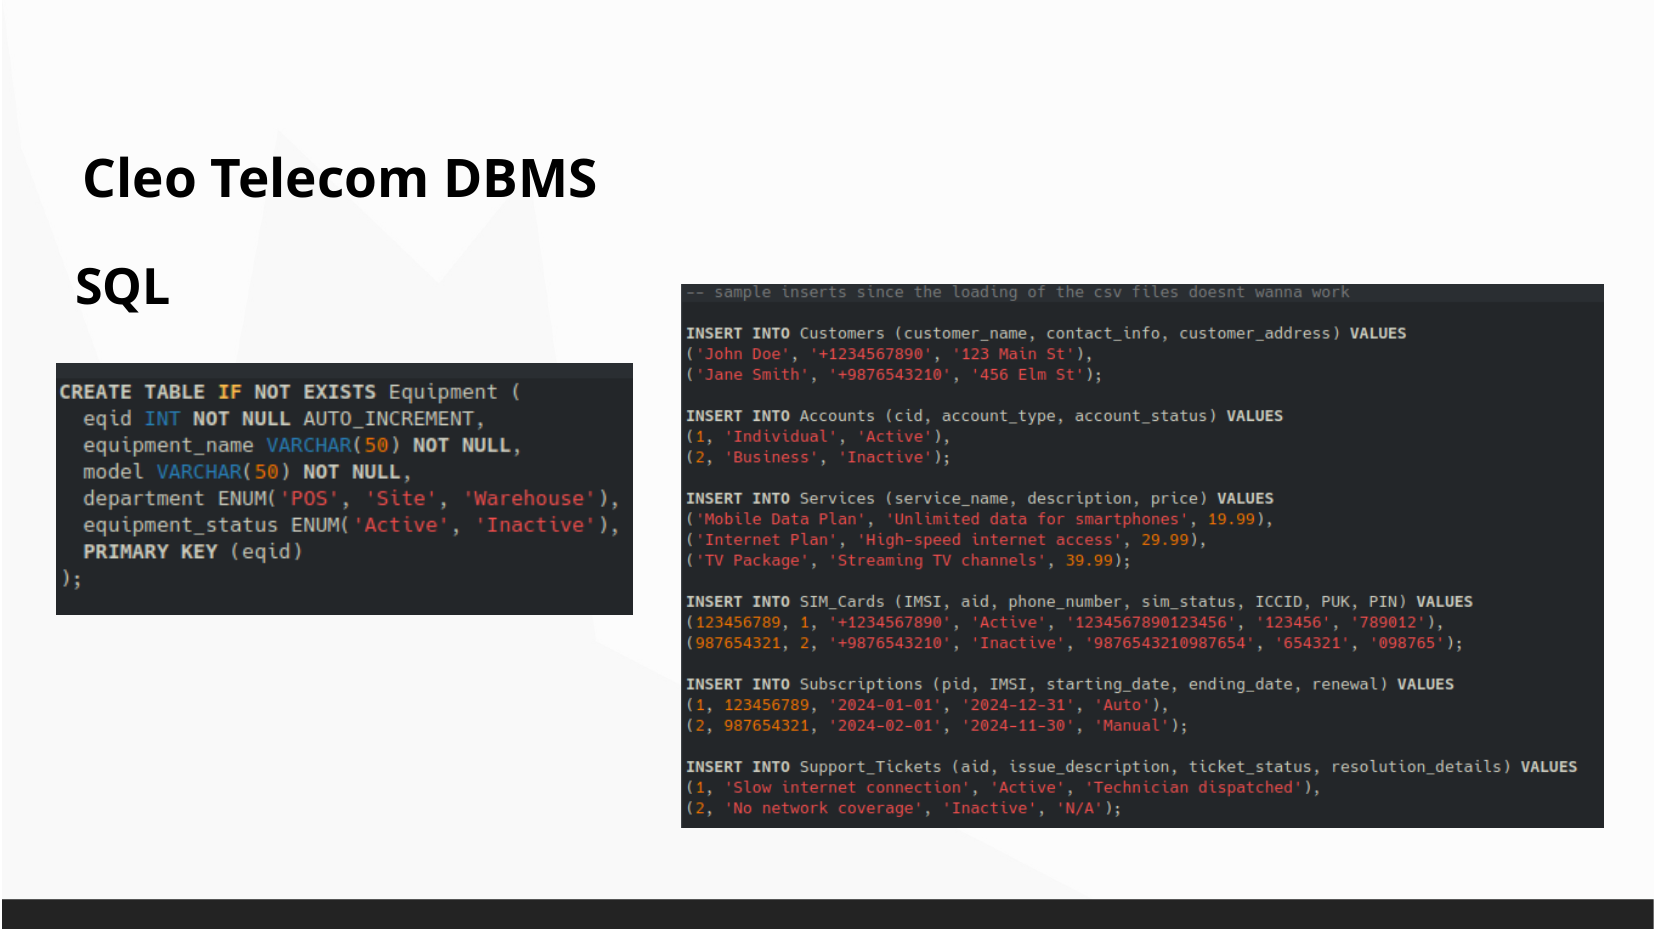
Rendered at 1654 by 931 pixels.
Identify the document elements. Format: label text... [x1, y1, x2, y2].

picture [2, 0, 1654, 930]
subtitle SQL [75, 254, 1515, 662]
title Cleo Telecom DBMS [82, 99, 1571, 255]
